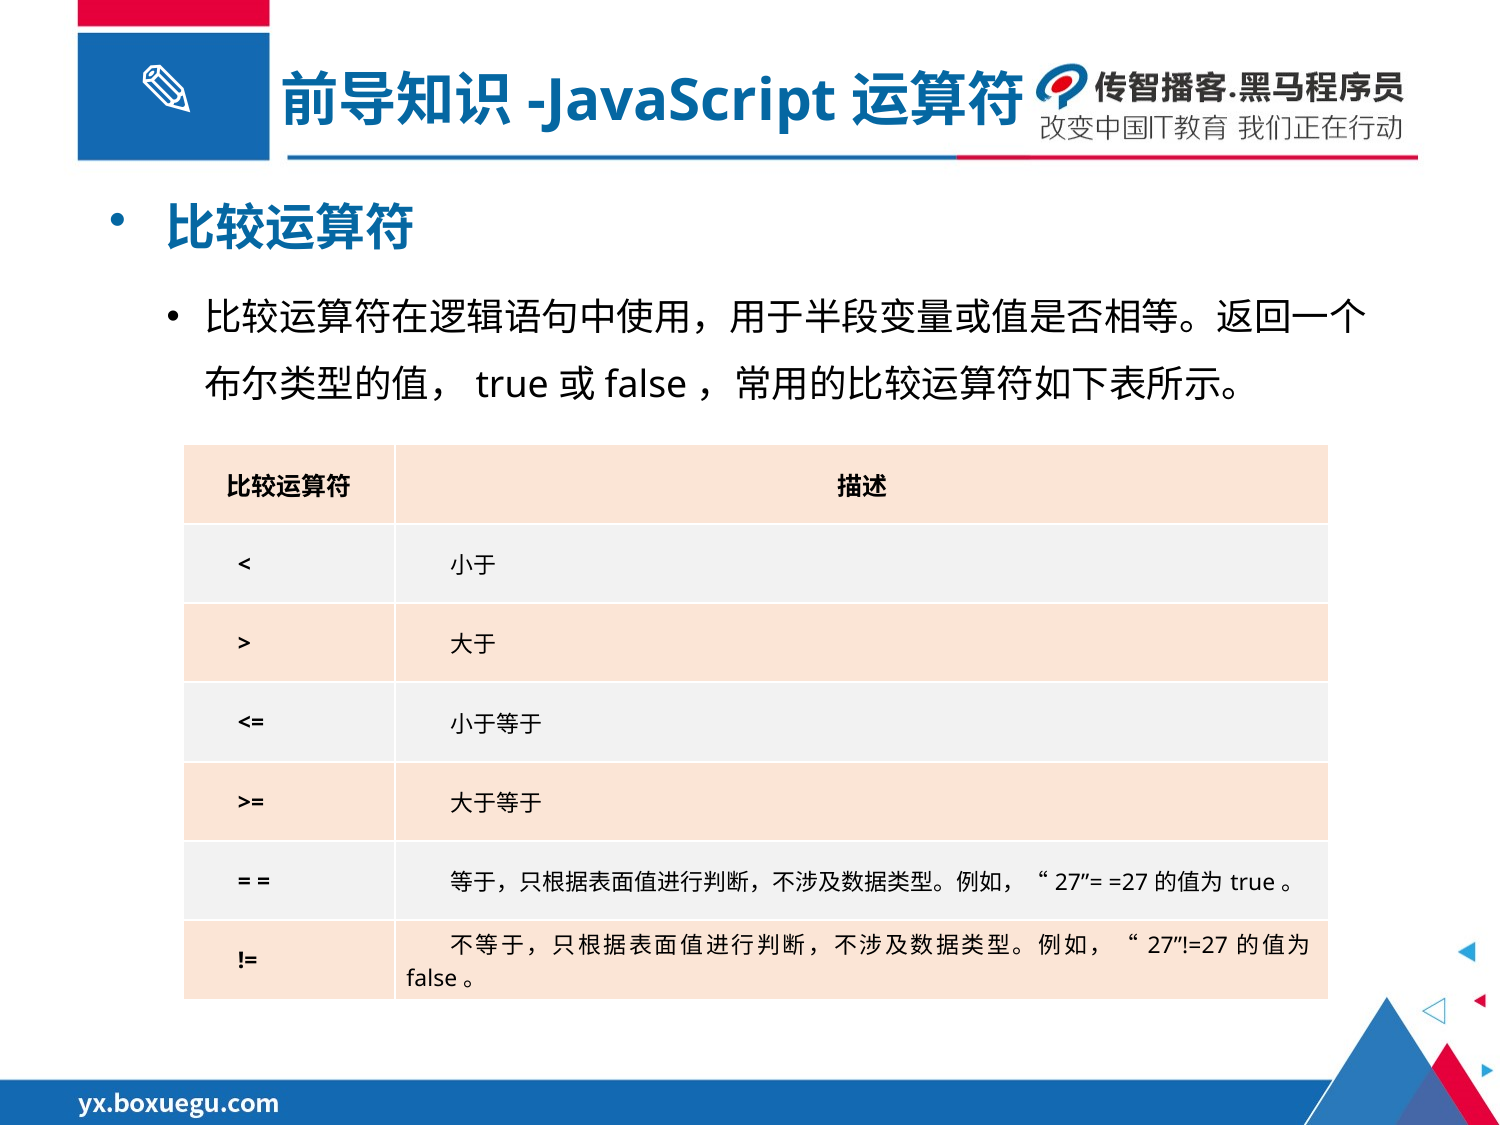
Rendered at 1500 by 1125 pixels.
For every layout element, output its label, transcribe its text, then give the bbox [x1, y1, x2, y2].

list 比较运算符在逻辑语句中使用，用于半段变量或值是否相等。返回一个布尔类型的值，true或false，常用的比较运算符如下表所示。 [76, 262, 1385, 421]
table_header 比较运算符 [184, 445, 394, 523]
text_box 前导知识-JavaScript运算符 [265, 34, 1500, 160]
picture [0, 0, 1500, 1125]
table_cell 不等于，只根据表面值进行判断，不涉及数据类型。例如，“27”!=27的值为false。 [396, 921, 1328, 999]
table_cell 大于等于 [396, 763, 1328, 840]
table_cell > [184, 604, 394, 681]
table_cell 等于，只根据表面值进行判断，不涉及数据类型。例如，“27”= =27的值为true。 [396, 842, 1328, 919]
table_cell <= [184, 683, 394, 761]
table_cell < [184, 525, 394, 602]
table_cell != [184, 921, 394, 999]
table_cell 大于 [396, 604, 1328, 681]
text_box 比较运算符 [94, 157, 431, 263]
table_cell = = [184, 842, 394, 919]
table_header 描述 [396, 445, 1328, 523]
table_cell 小于 [396, 525, 1328, 602]
table_cell 小于等于 [396, 683, 1328, 761]
table_cell >= [184, 763, 394, 840]
